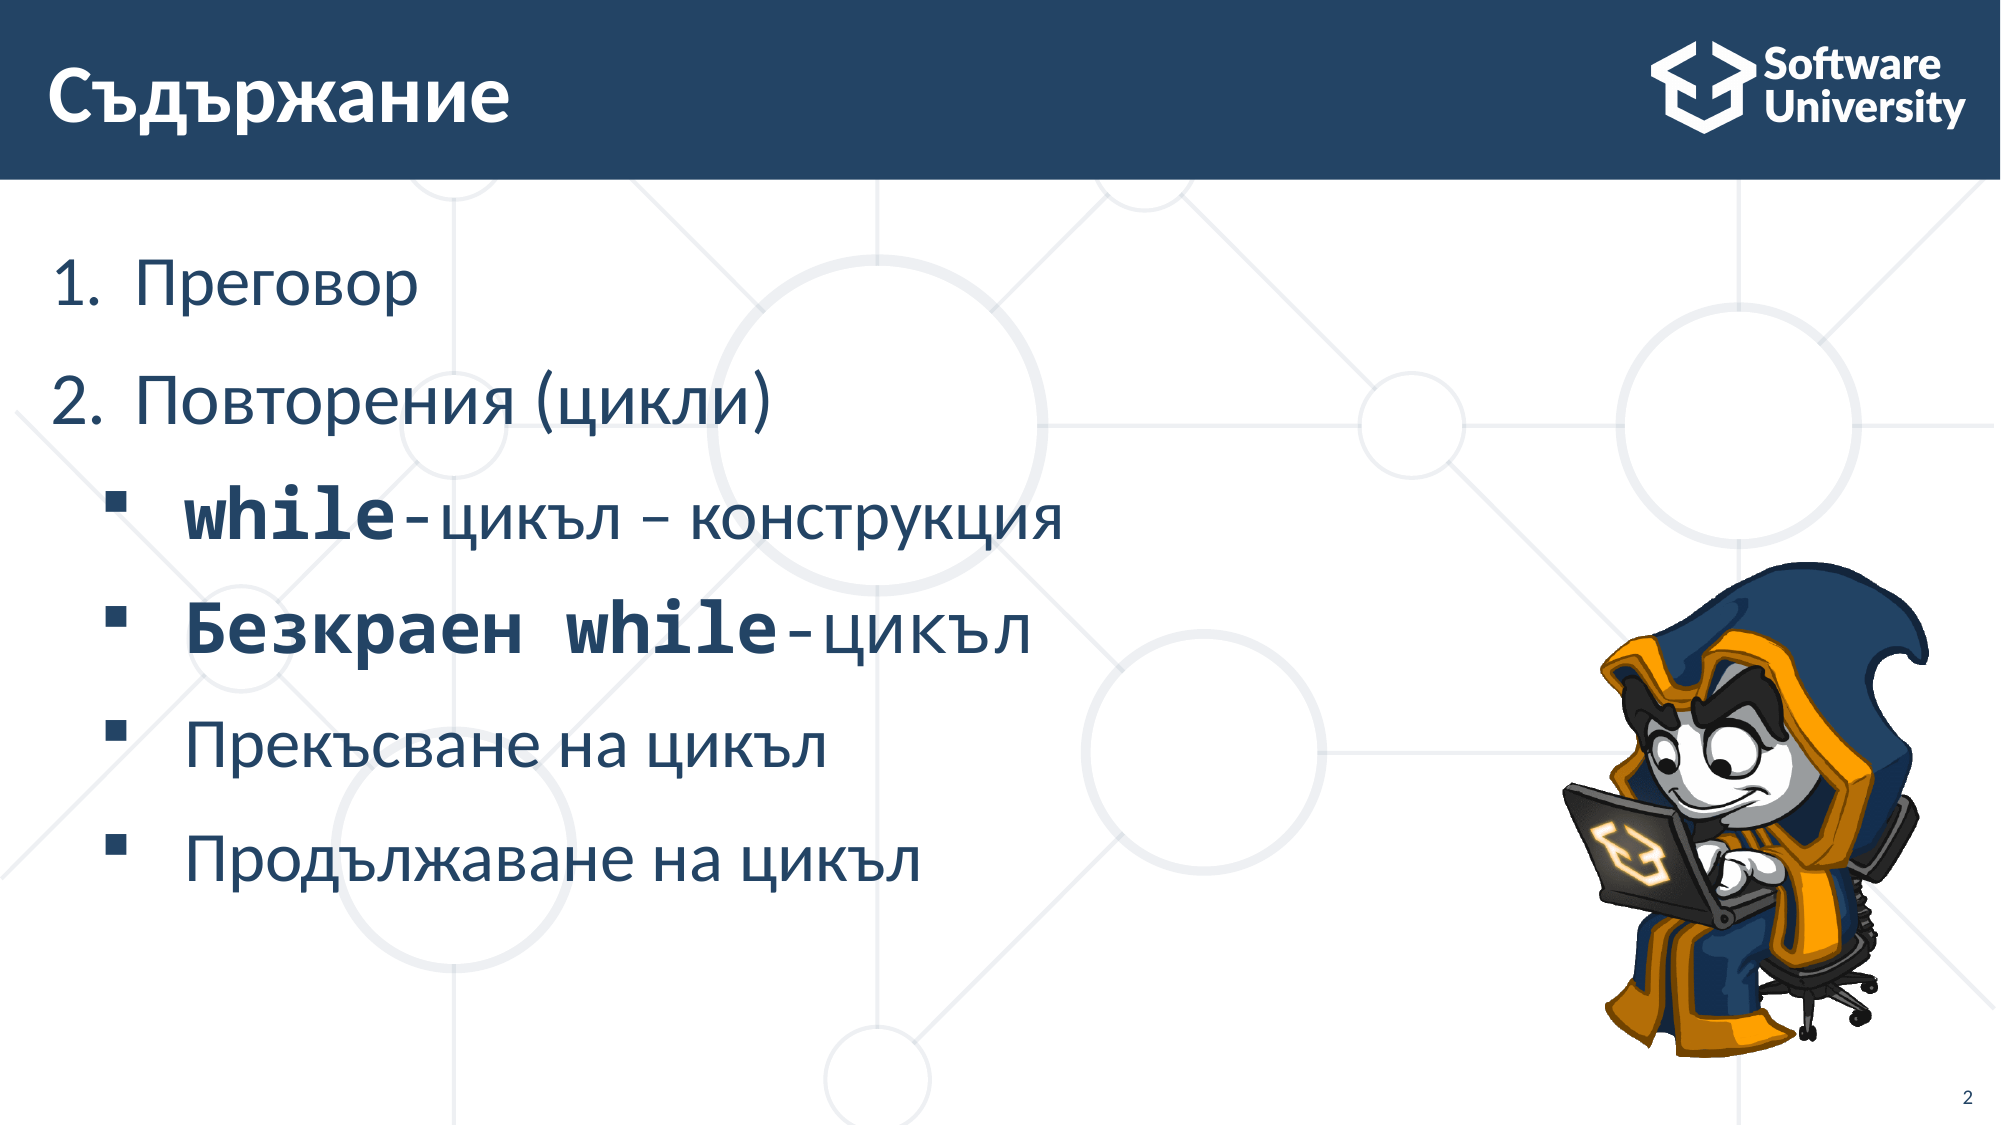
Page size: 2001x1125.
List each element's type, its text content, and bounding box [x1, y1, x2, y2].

picture [1651, 41, 1966, 134]
picture [1561, 559, 1931, 1059]
list Преговор Повторения (цикли) while-цикъл – конструкция Безкраен while-цикъл Прекъсване на цикъл Продължаване на цикъл [32, 224, 1517, 1080]
text_box 2 [1927, 1067, 1989, 1117]
title Съдържание [31, 16, 1625, 162]
